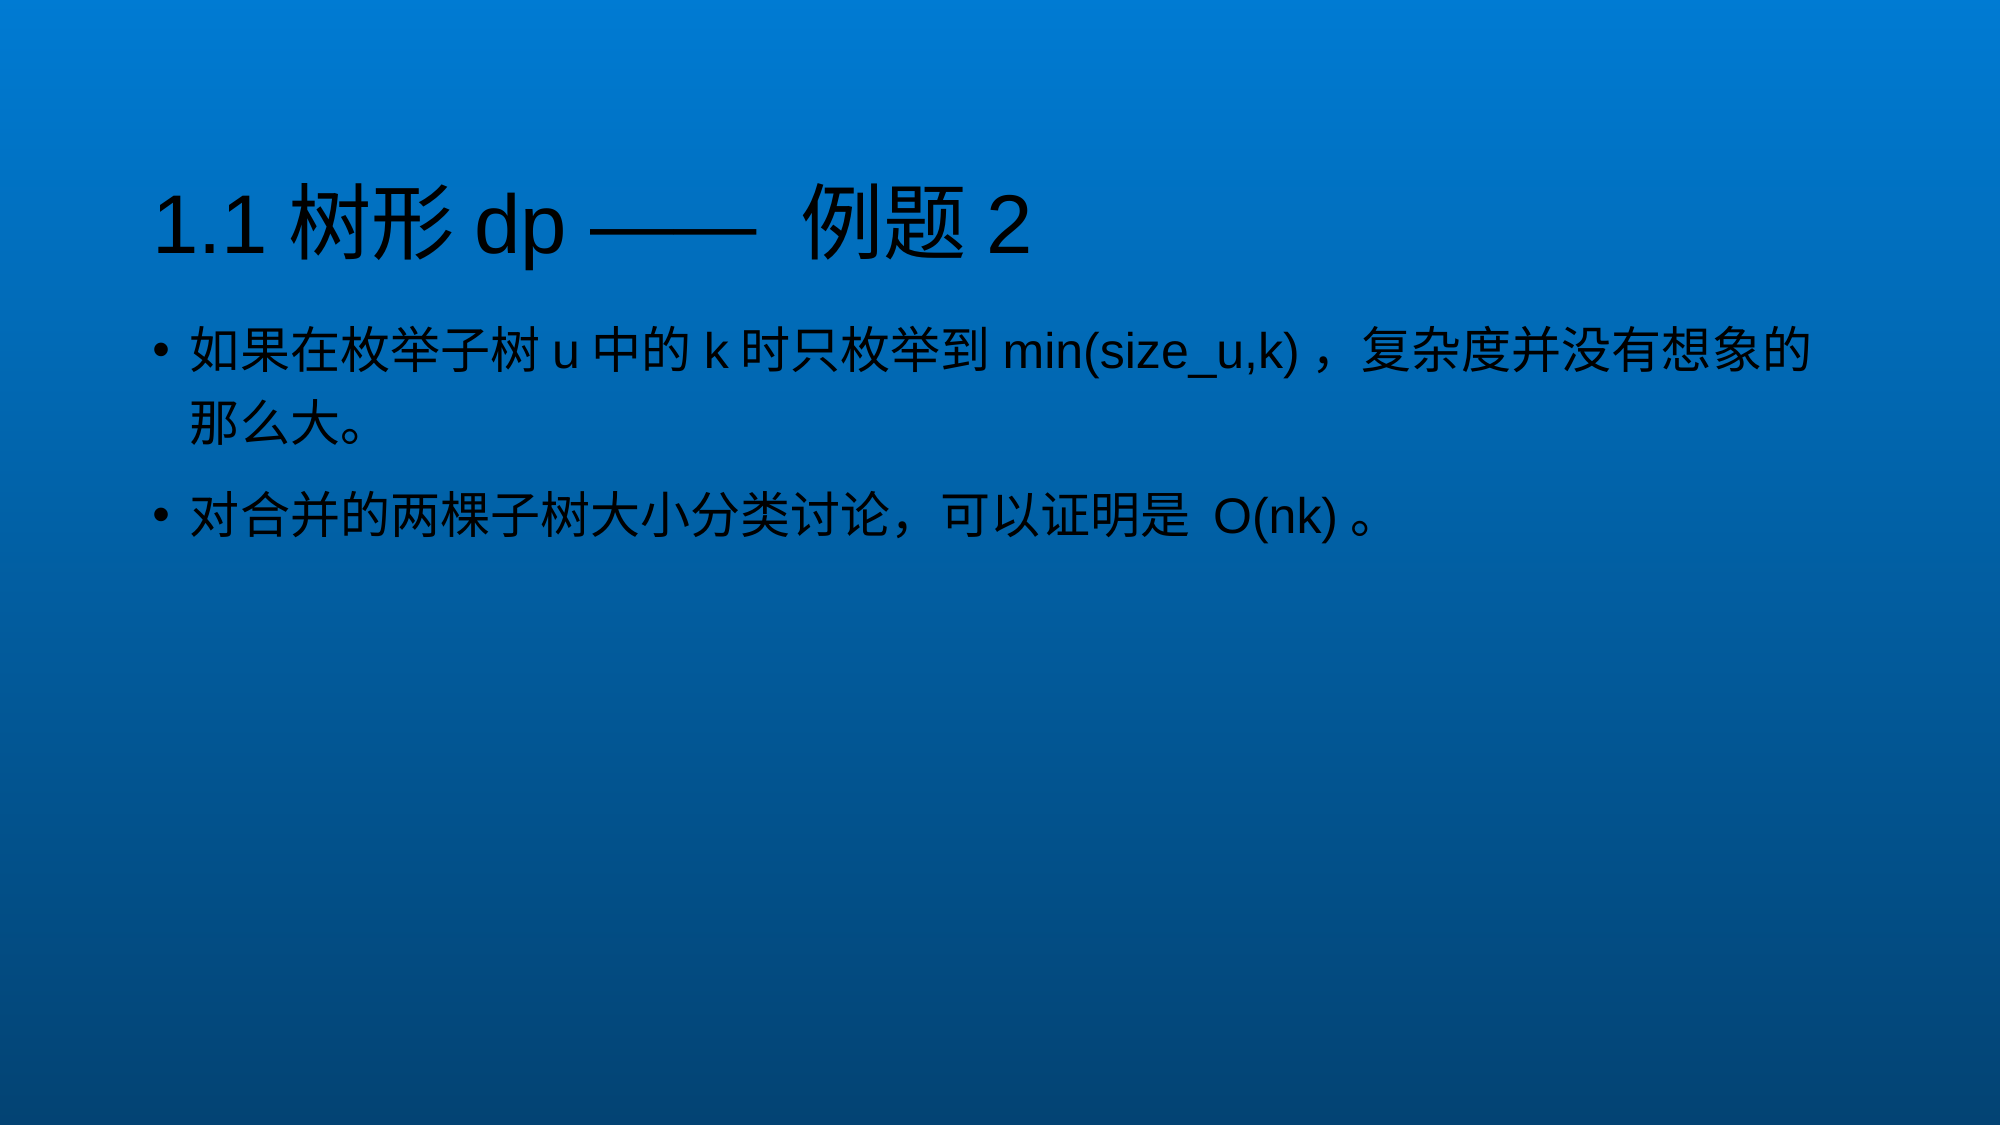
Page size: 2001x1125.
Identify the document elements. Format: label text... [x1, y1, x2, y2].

title 1.1树形dp —— 例题2 [137, 59, 1863, 278]
list 如果在枚举子树u中的k时只枚举到min(size_u,k)，复杂度并没有想象的那么大。 对合并的两棵子树大小分类讨论，可以证明是 O(nk)。 [137, 299, 1863, 1014]
